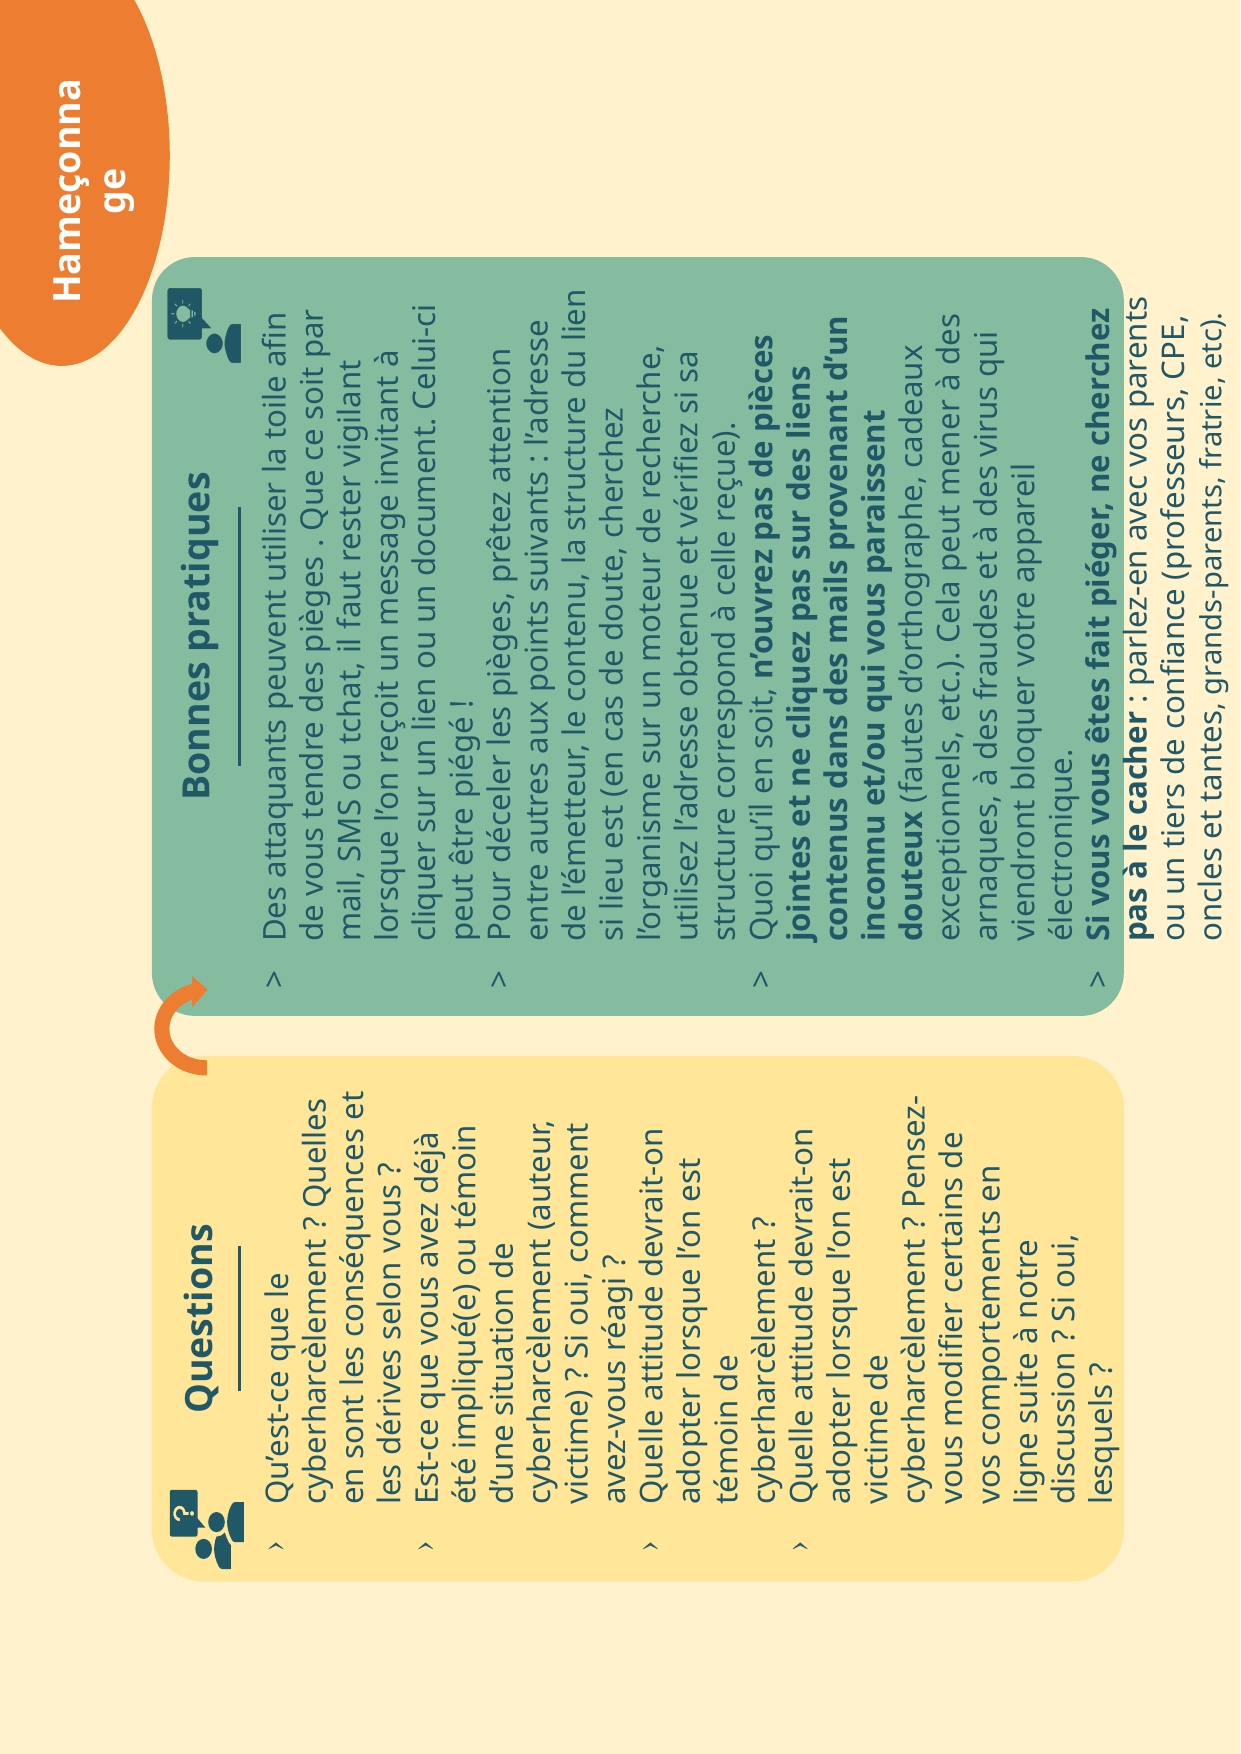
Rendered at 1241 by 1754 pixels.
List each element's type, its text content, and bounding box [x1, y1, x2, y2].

picture [150, 273, 257, 379]
text_box Questions Qu’est-ce que le cyberharcèlement ? Quelles en sont les conséquences et les dérives selon vous ? Est-ce que vous avez déjà été impliqué(e) ou témoin d’une situation de cyberharcèlement (auteur, victime) ? Si oui, comment avez-vous réagi ? Quelle attitude devrait-on adopter lorsque l’on est témoin de cyberharcèlement ? Quelle attitude devrait-on adopter lorsque l’on est victime de cyberharcèlement ? Pensez-vous modifier certains de vos comportements en ligne suite à notre discussion ? Si oui, lesquels ? [150, 1054, 1125, 1583]
text_box Bonnes pratiques Des attaquants peuvent utiliser la toile afin de vous tendre des pièges . Que ce soit par mail, SMS ou tchat, il faut rester vigilant lorsque l’on reçoit un message invitant à cliquer sur un lien ou un document. Celui-ci peut être piégé ! Pour déceler les pièges, prêtez attention entre autres aux points suivants : l’adresse de l’émetteur, le contenu, la structure du lien si lieu est (en cas de doute, cherchez l’organisme sur un moteur de recherche, utilisez l’adresse obtenue et vérifiez si sa structure correspond à celle reçue). Quoi qu’il en soit, n’ouvrez pas de pièces jointes et ne cliquez pas sur des liens contenus dans des mails provenant d’un inconnu et/ou qui vous paraissent douteux (fautes d’orthographe, cadeaux exceptionnels, etc.). Cela peut mener à des arnaques, à des fraudes et à des virus qui viendront bloquer votre appareil électronique. Si vous vous êtes fait piéger, ne cherchez pas à le cacher : parlez-en avec vos parents ou un tiers de confiance (professeurs, CPE, oncles et tantes, grands-parents, fratrie, etc). [150, 255, 1125, 1018]
text_box [154, 976, 208, 1076]
text_box Hameçonnage [0, 0, 171, 367]
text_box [167, 1492, 246, 1567]
